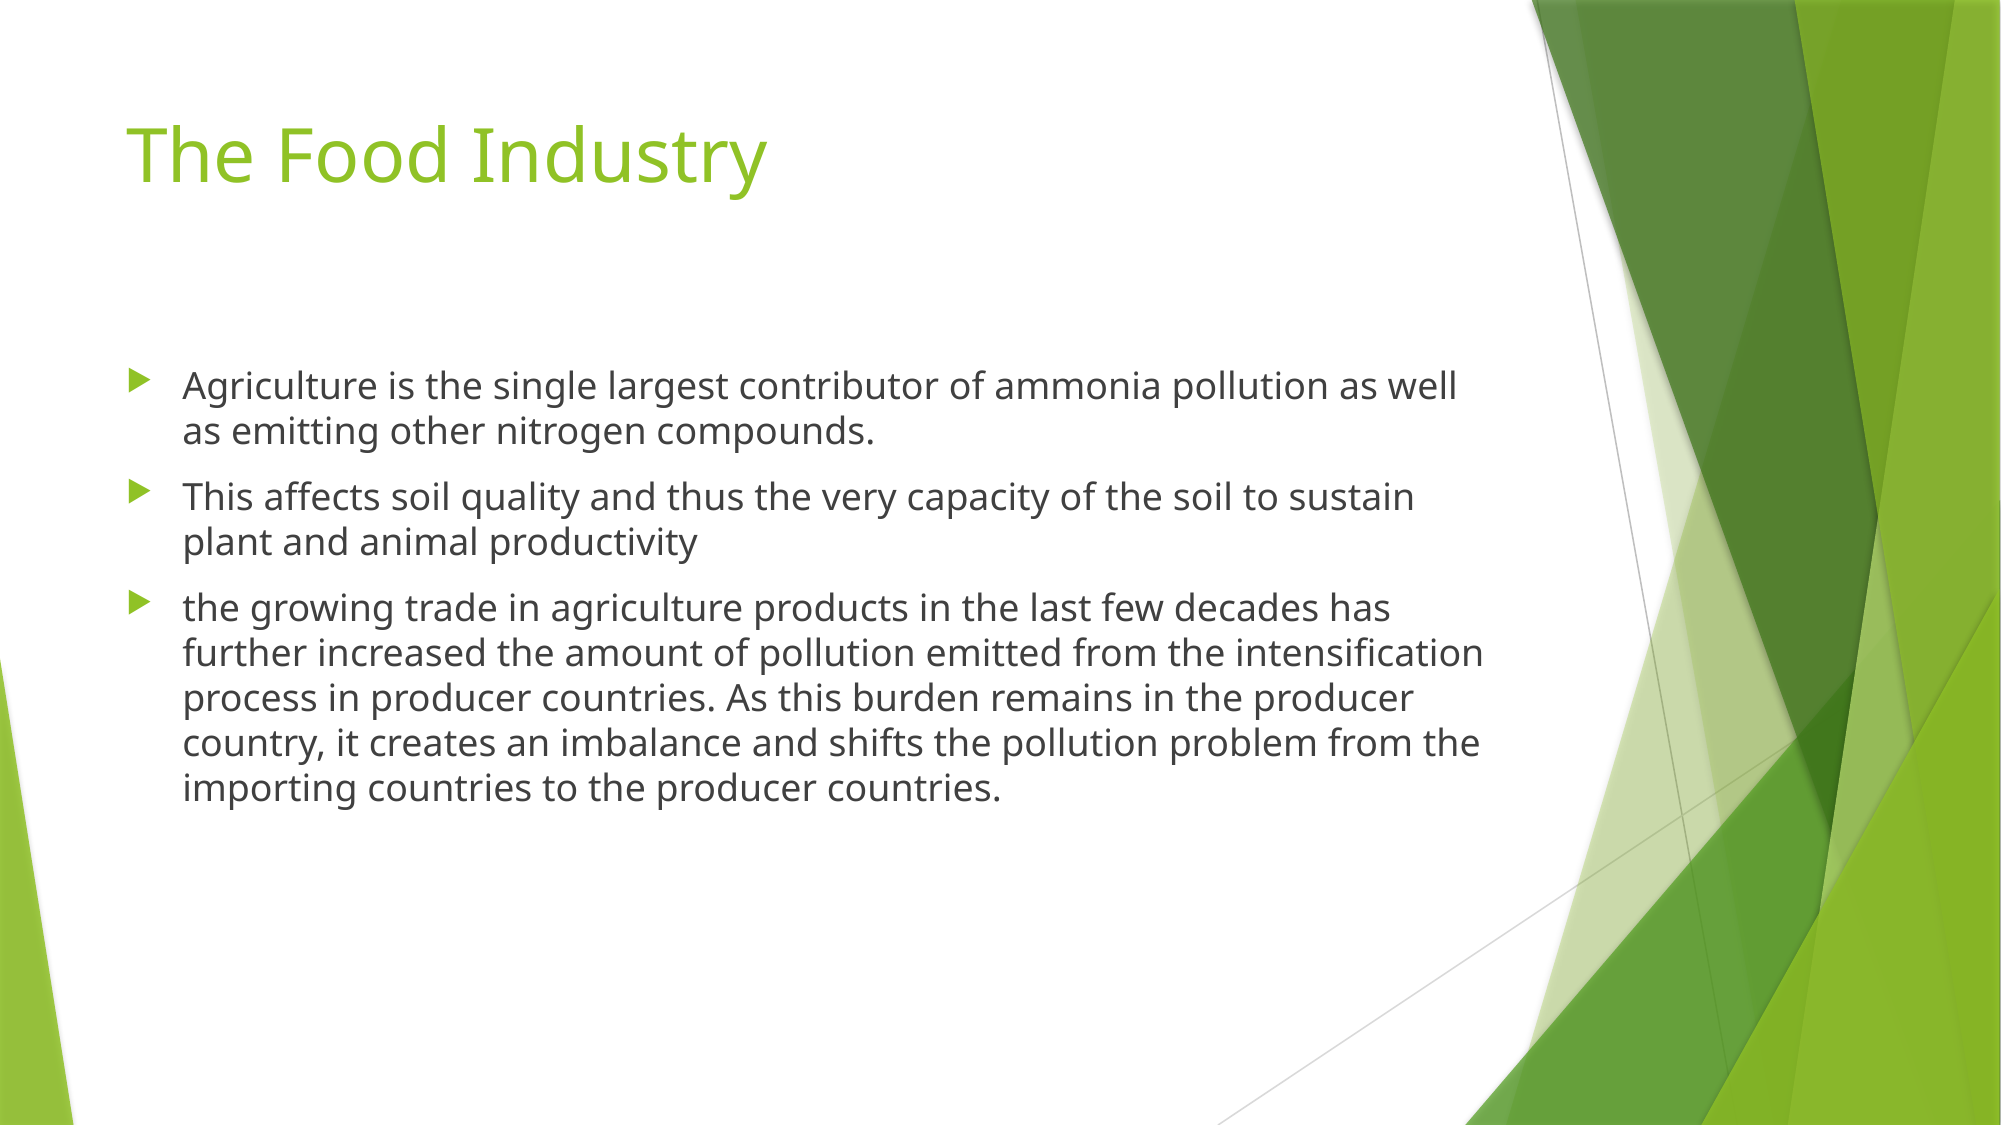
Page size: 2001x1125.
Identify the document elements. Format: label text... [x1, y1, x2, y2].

list Agriculture is the single largest contributor of ammonia pollution as well as emitting other nitrogen compounds. This affects soil quality and thus the very capacity of the soil to sustain plant and animal productivity the growing trade in agriculture products in the last few decades has further increased the amount of pollution emitted from the intensification process in producer countries. As this burden remains in the producer country, it creates an imbalance and shifts the pollution problem from the importing countries to the producer countries. [111, 354, 1522, 992]
title The Food Industry [111, 99, 1522, 317]
